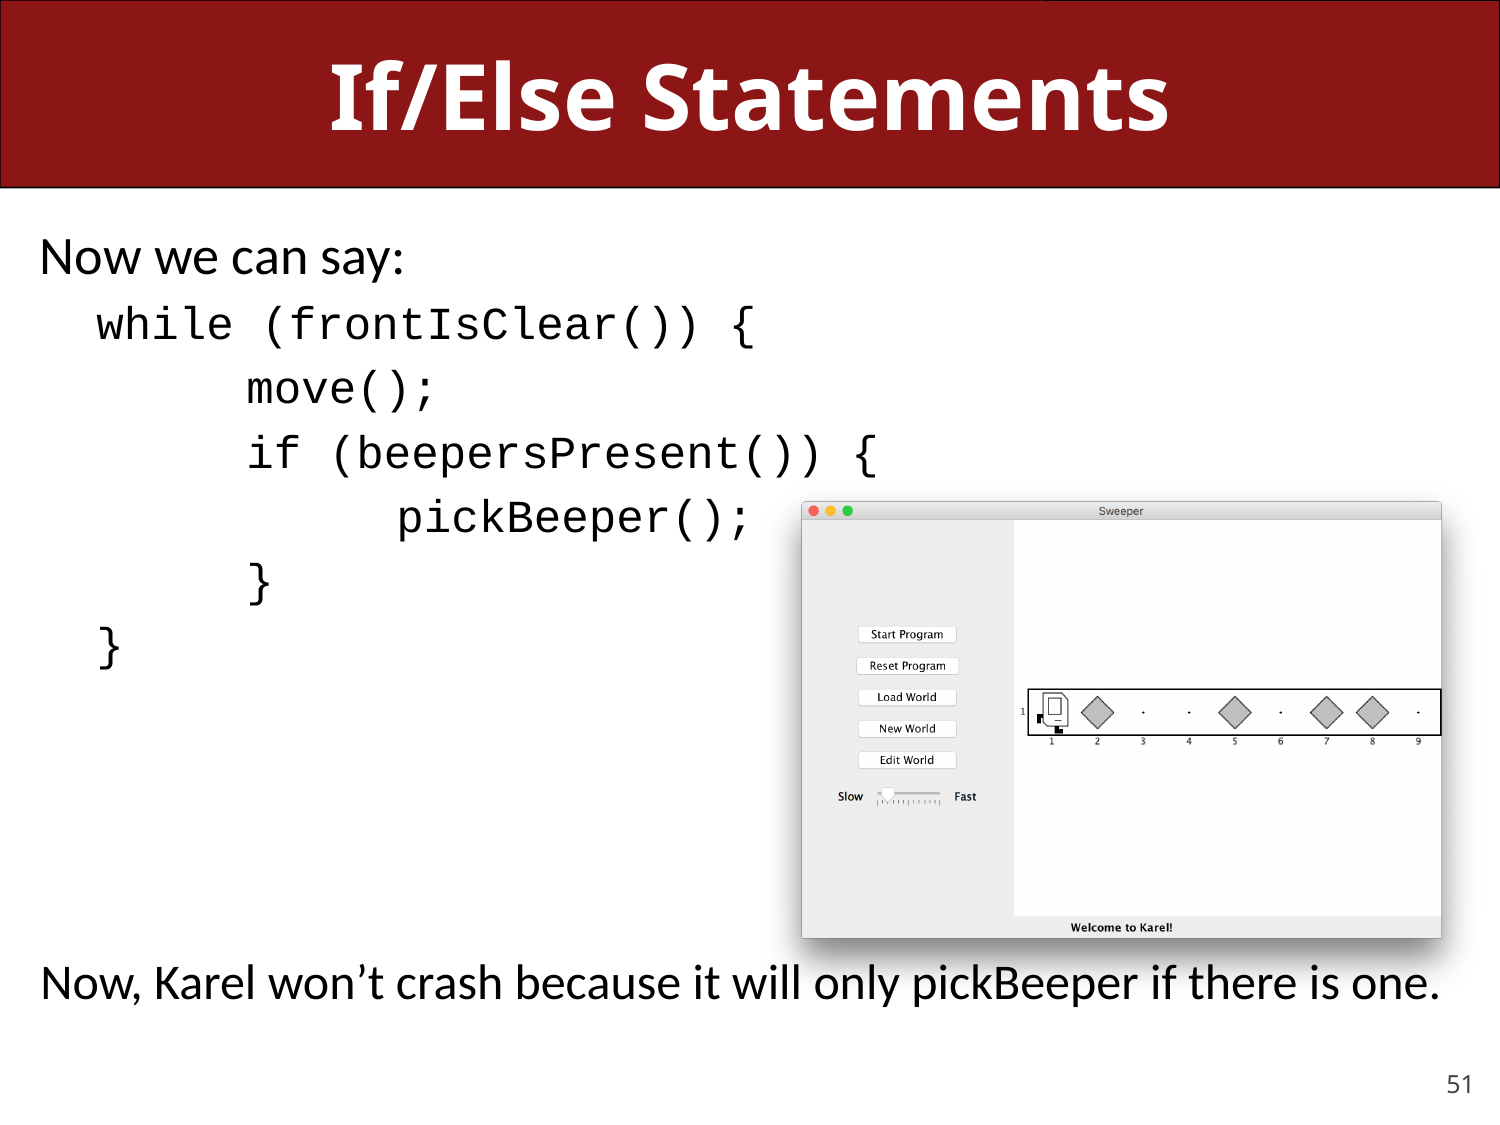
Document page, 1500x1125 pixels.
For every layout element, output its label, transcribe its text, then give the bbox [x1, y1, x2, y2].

title If/Else Statements [75, 0, 1425, 188]
list Now we can say: while (frontIsClear()) { move(); if (beepersPresent()) { pickBeeper(); } } Now, Karel won’t crash because it will only pickBeeper if there is one. [24, 212, 1475, 1063]
picture [754, 474, 1489, 1006]
